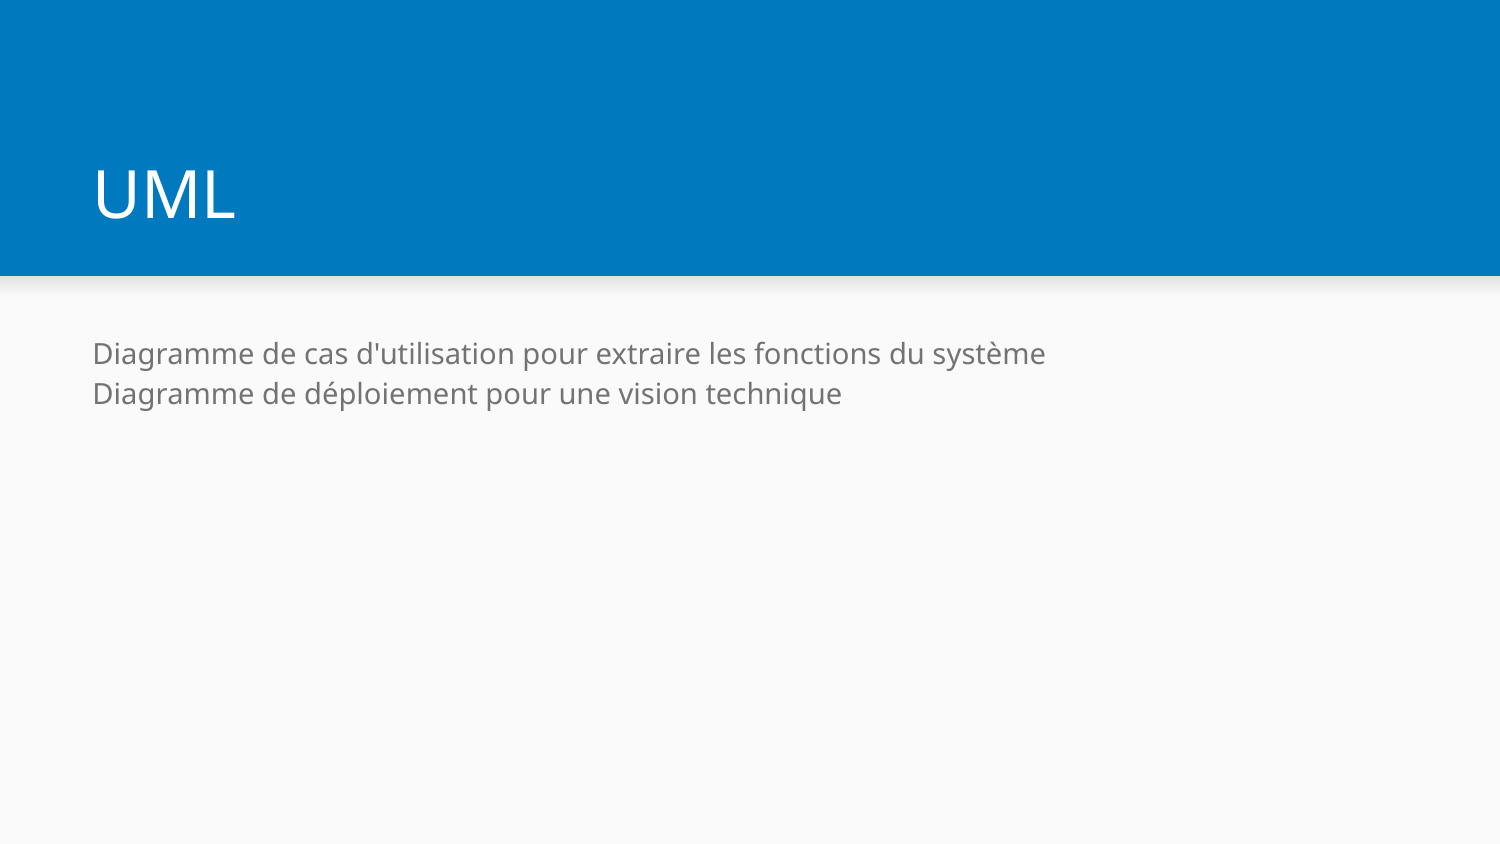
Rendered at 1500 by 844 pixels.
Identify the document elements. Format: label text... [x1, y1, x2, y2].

title UML [77, 121, 1427, 248]
list Diagramme de cas d'utilisation pour extraire les fonctions du système Diagramme de déploiement pour une vision technique [77, 314, 1427, 760]
